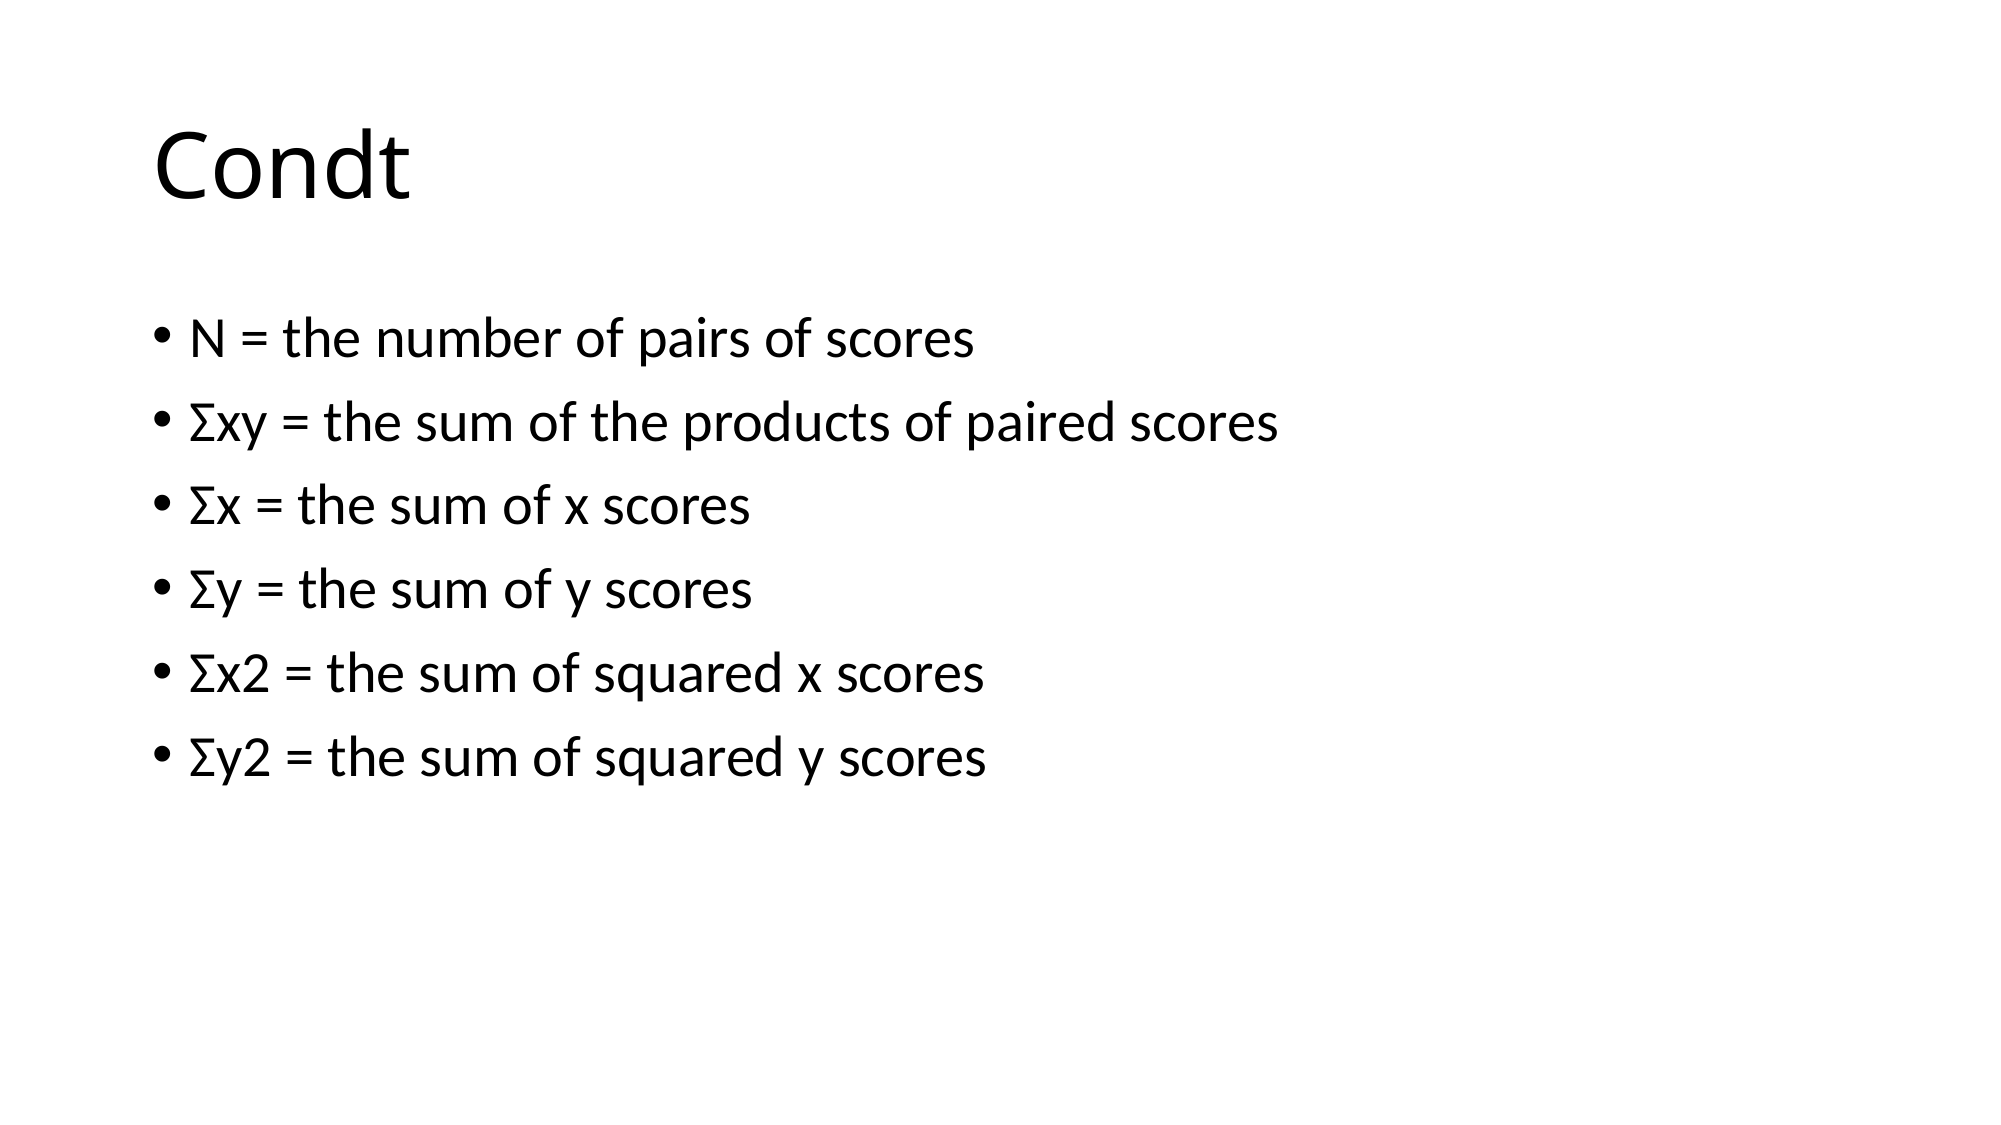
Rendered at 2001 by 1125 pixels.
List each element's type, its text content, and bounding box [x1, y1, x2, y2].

title Condt [137, 59, 1863, 278]
list N = the number of pairs of scores Σxy = the sum of the products of paired scores Σx = the sum of x scores Σy = the sum of y scores Σx2 = the sum of squared x scores Σy2 = the sum of squared y scores [137, 299, 1863, 1014]
